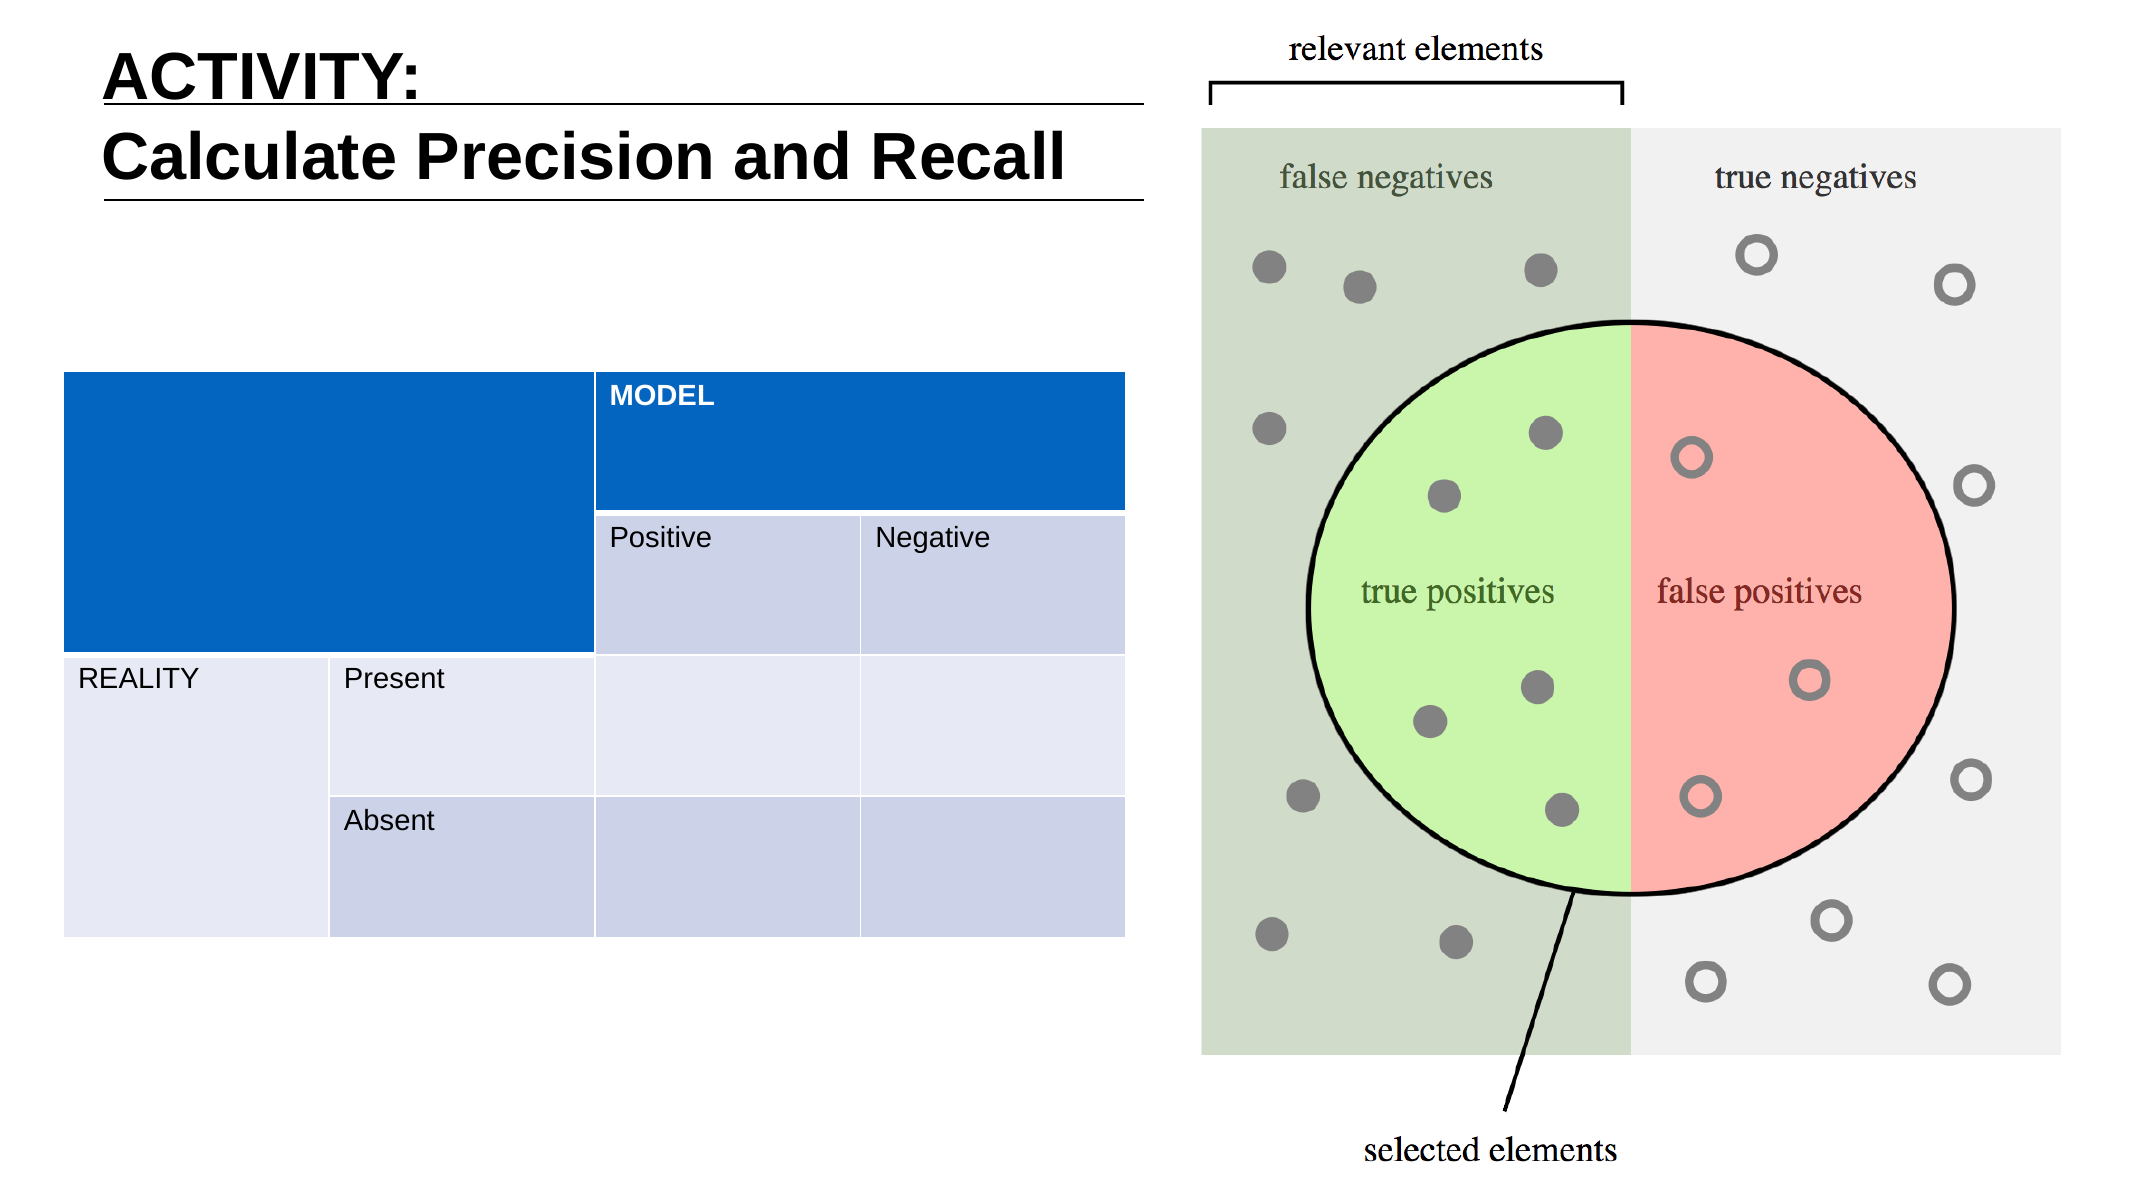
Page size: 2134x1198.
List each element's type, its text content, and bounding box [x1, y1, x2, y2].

table_header MODEL [596, 372, 1125, 510]
table_cell Positive [596, 516, 860, 654]
table_cell Present [330, 658, 594, 795]
table_cell Negative [861, 516, 1125, 654]
text_box ACTIVITY: Calculate Precision and Recall [101, 32, 1139, 104]
table_cell [861, 797, 1125, 937]
table_cell Absent [330, 797, 594, 937]
table_cell [861, 656, 1125, 795]
picture [1144, 0, 2087, 1198]
table_header [64, 372, 594, 652]
table_cell REALITY [64, 658, 328, 937]
table_cell [596, 797, 860, 937]
table_cell [596, 656, 860, 795]
